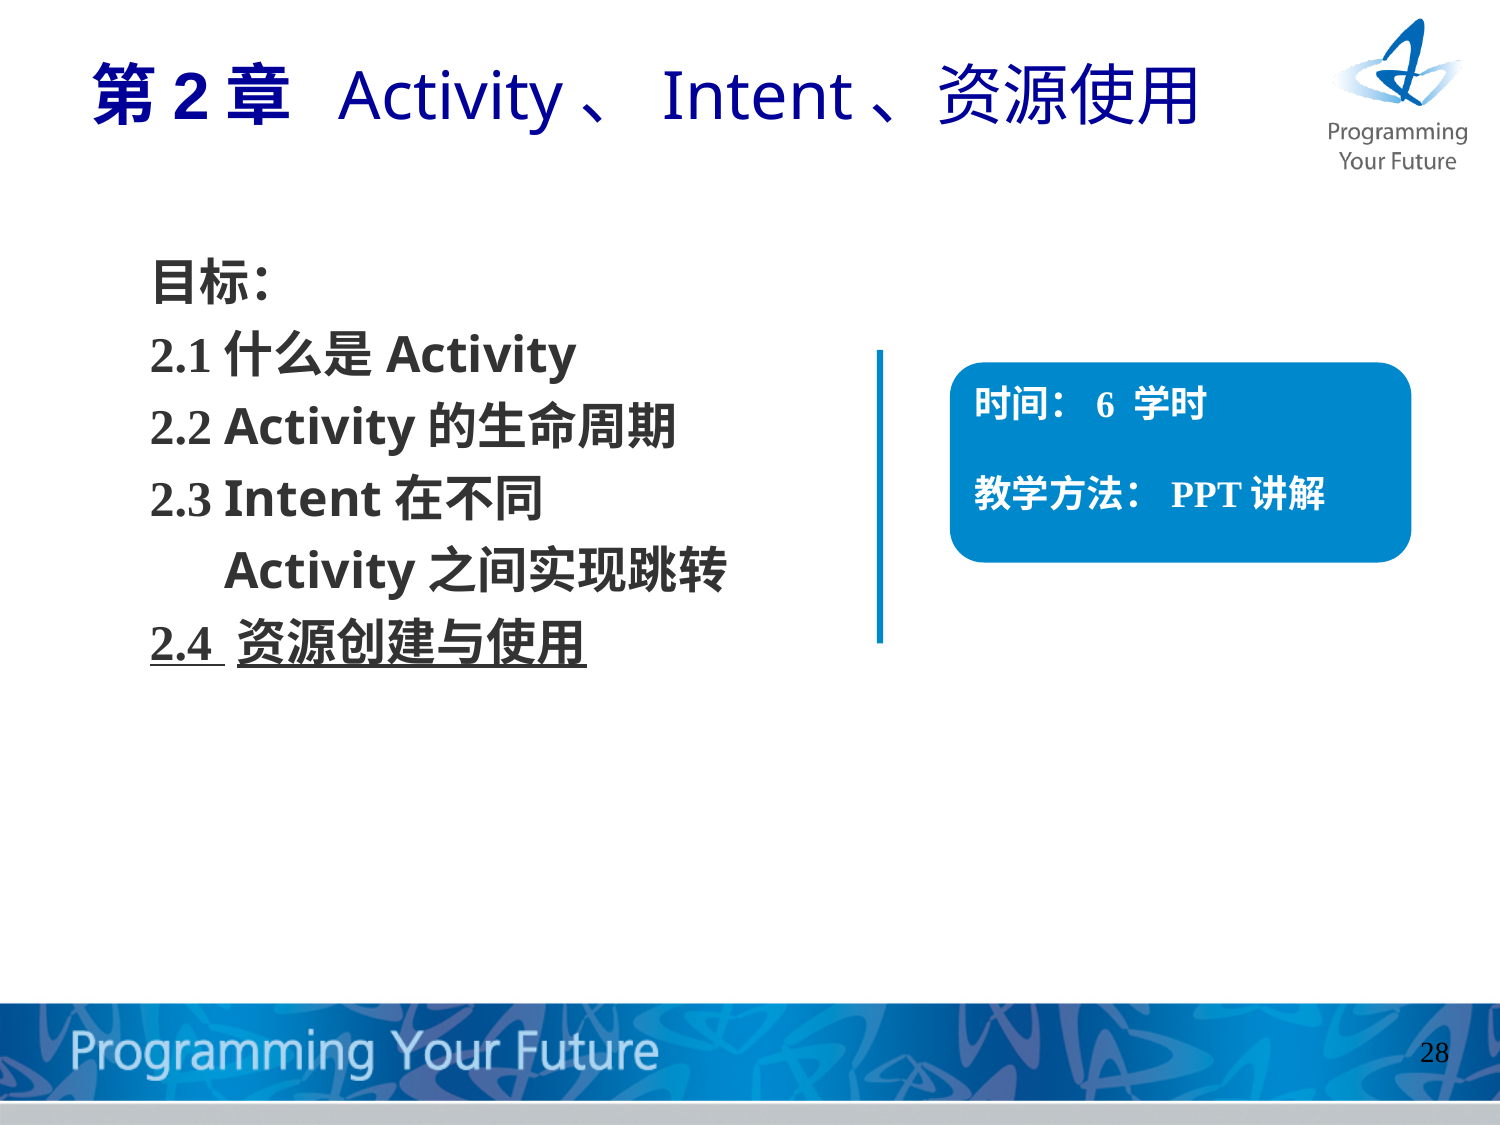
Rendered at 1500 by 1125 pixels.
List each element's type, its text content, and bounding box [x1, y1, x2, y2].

picture [0, 997, 1500, 1125]
title 第2章 Activity、Intent、资源使用 [74, 44, 1271, 162]
text_box 时间：6 学时 教学方法：PPT讲解 [949, 362, 1412, 563]
text_box 目标： 2.1什么是Activity 2.2 Activity的生命周期 2.3 Intent在不同Activity之间实现跳转 2.4 资源创建与使用 [135, 231, 750, 870]
picture [1297, 0, 1500, 213]
